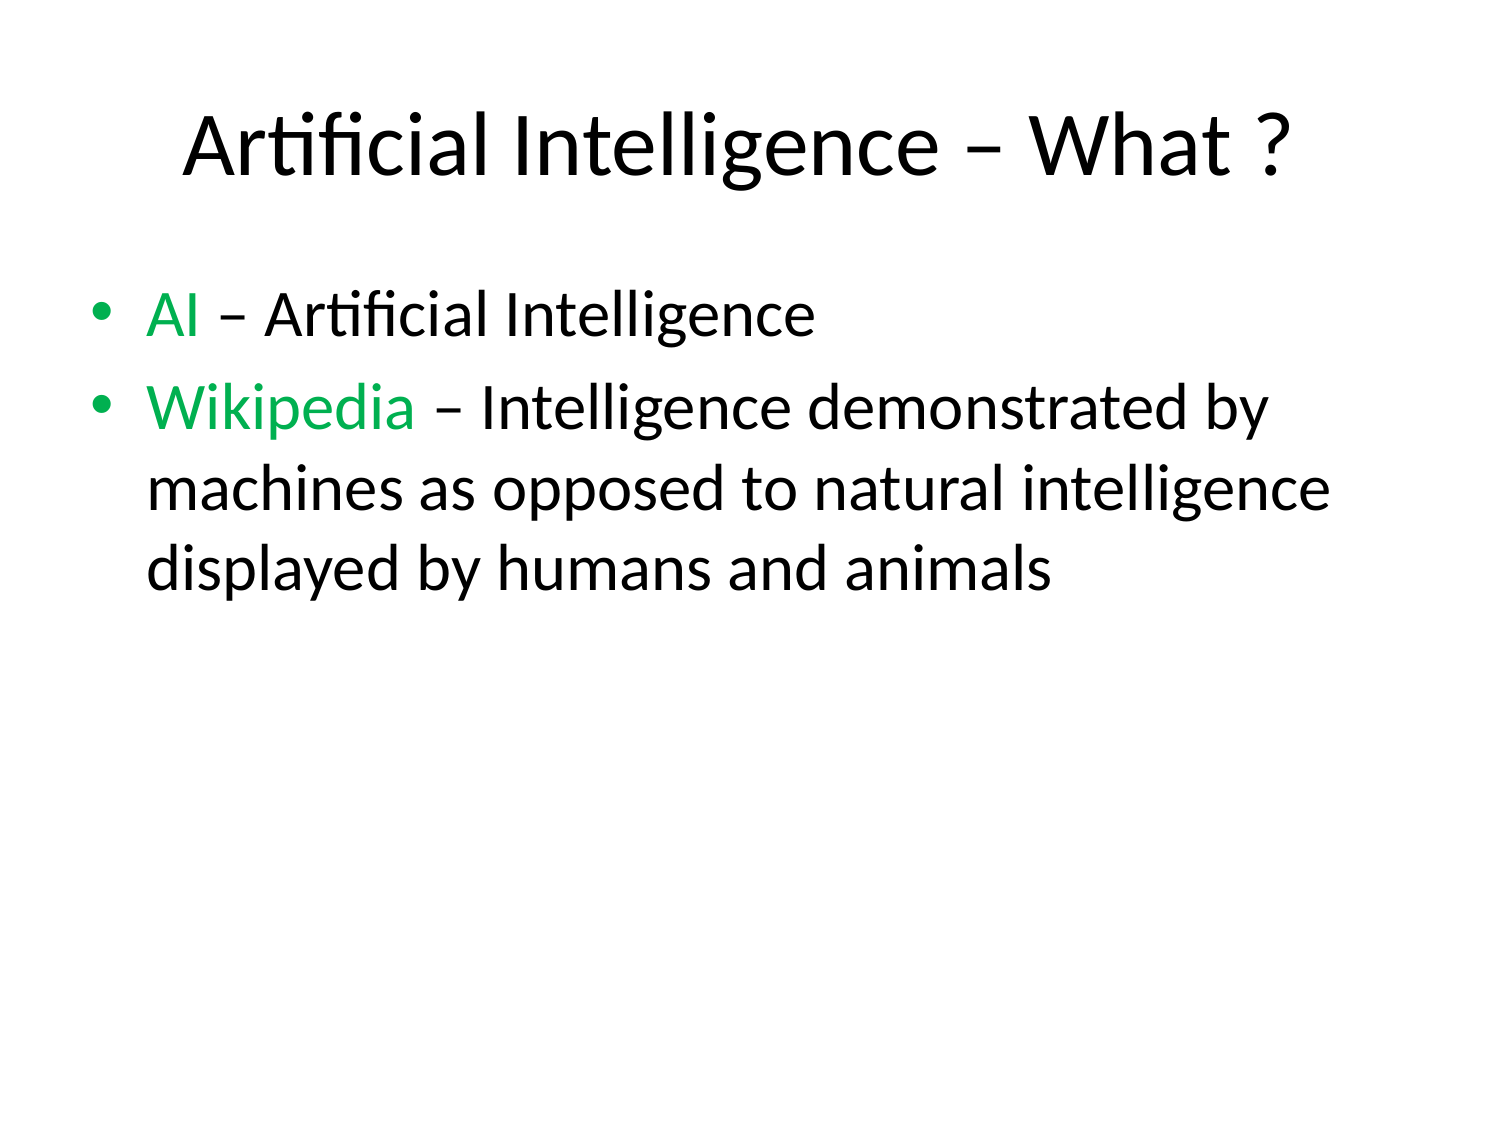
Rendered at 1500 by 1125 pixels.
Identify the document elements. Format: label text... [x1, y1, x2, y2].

list AI – Artificial Intelligence Wikipedia – Intelligence demonstrated by machines as opposed to natural intelligence displayed by humans and animals [75, 262, 1425, 1005]
title Artificial Intelligence – What ? [75, 45, 1425, 233]
